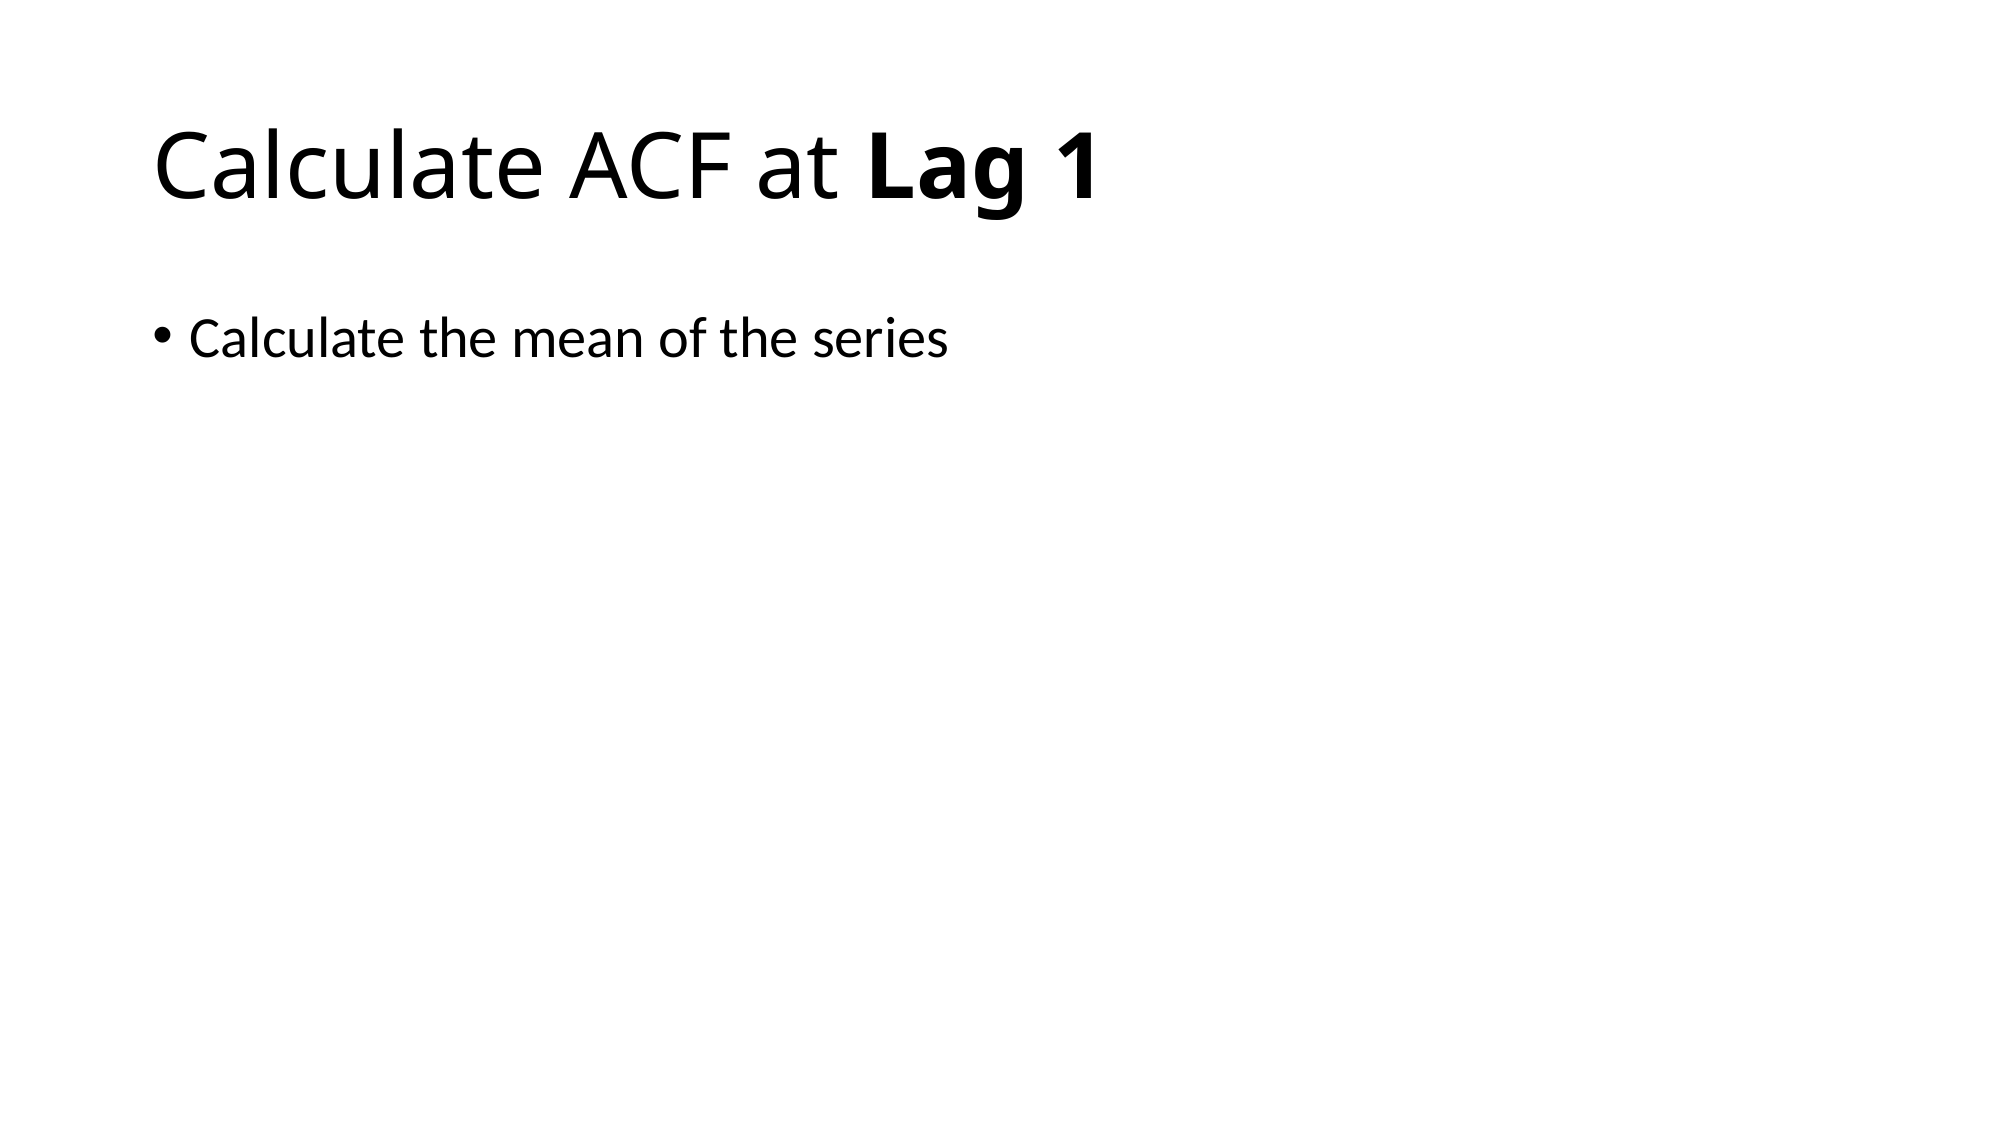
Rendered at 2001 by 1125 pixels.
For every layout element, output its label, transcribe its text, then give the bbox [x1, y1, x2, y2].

title Calculate ACF at Lag 1 [137, 59, 1863, 278]
